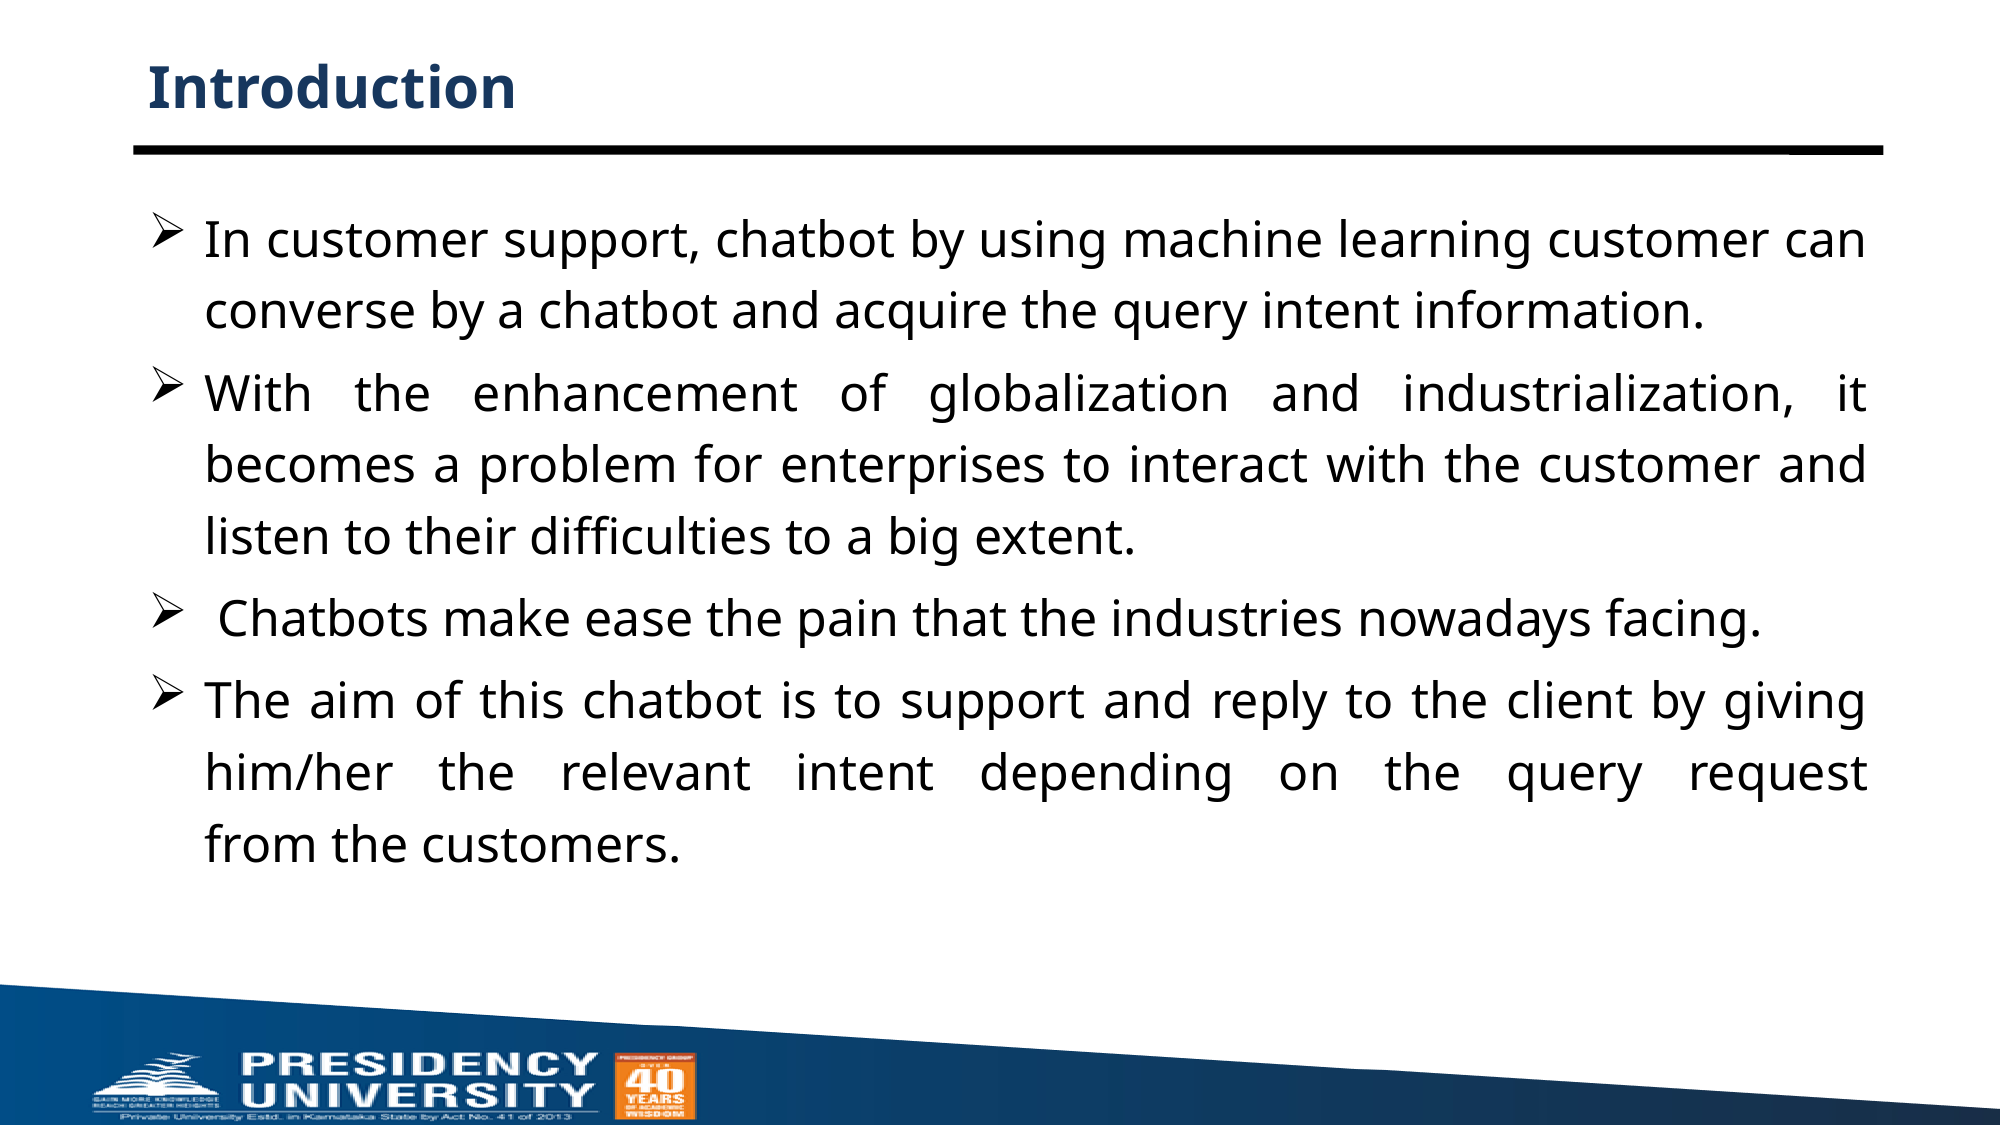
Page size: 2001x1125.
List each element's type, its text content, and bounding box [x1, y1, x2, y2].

title Introduction [133, 45, 1884, 125]
picture [0, 982, 2000, 1125]
list In customer support, chatbot by using machine learning customer can converse by a chatbot and acquire the query intent information. With the enhancement of globalization and industrialization, it becomes a problem for enterprises to interact with the customer and listen to their difficulties to a big extent. Chatbots make ease the pain that the industries nowadays facing. The aim of this chatbot is to support and reply to the client by giving him/her the relevant intent depending on the query request from the customers. [133, 187, 1884, 1000]
